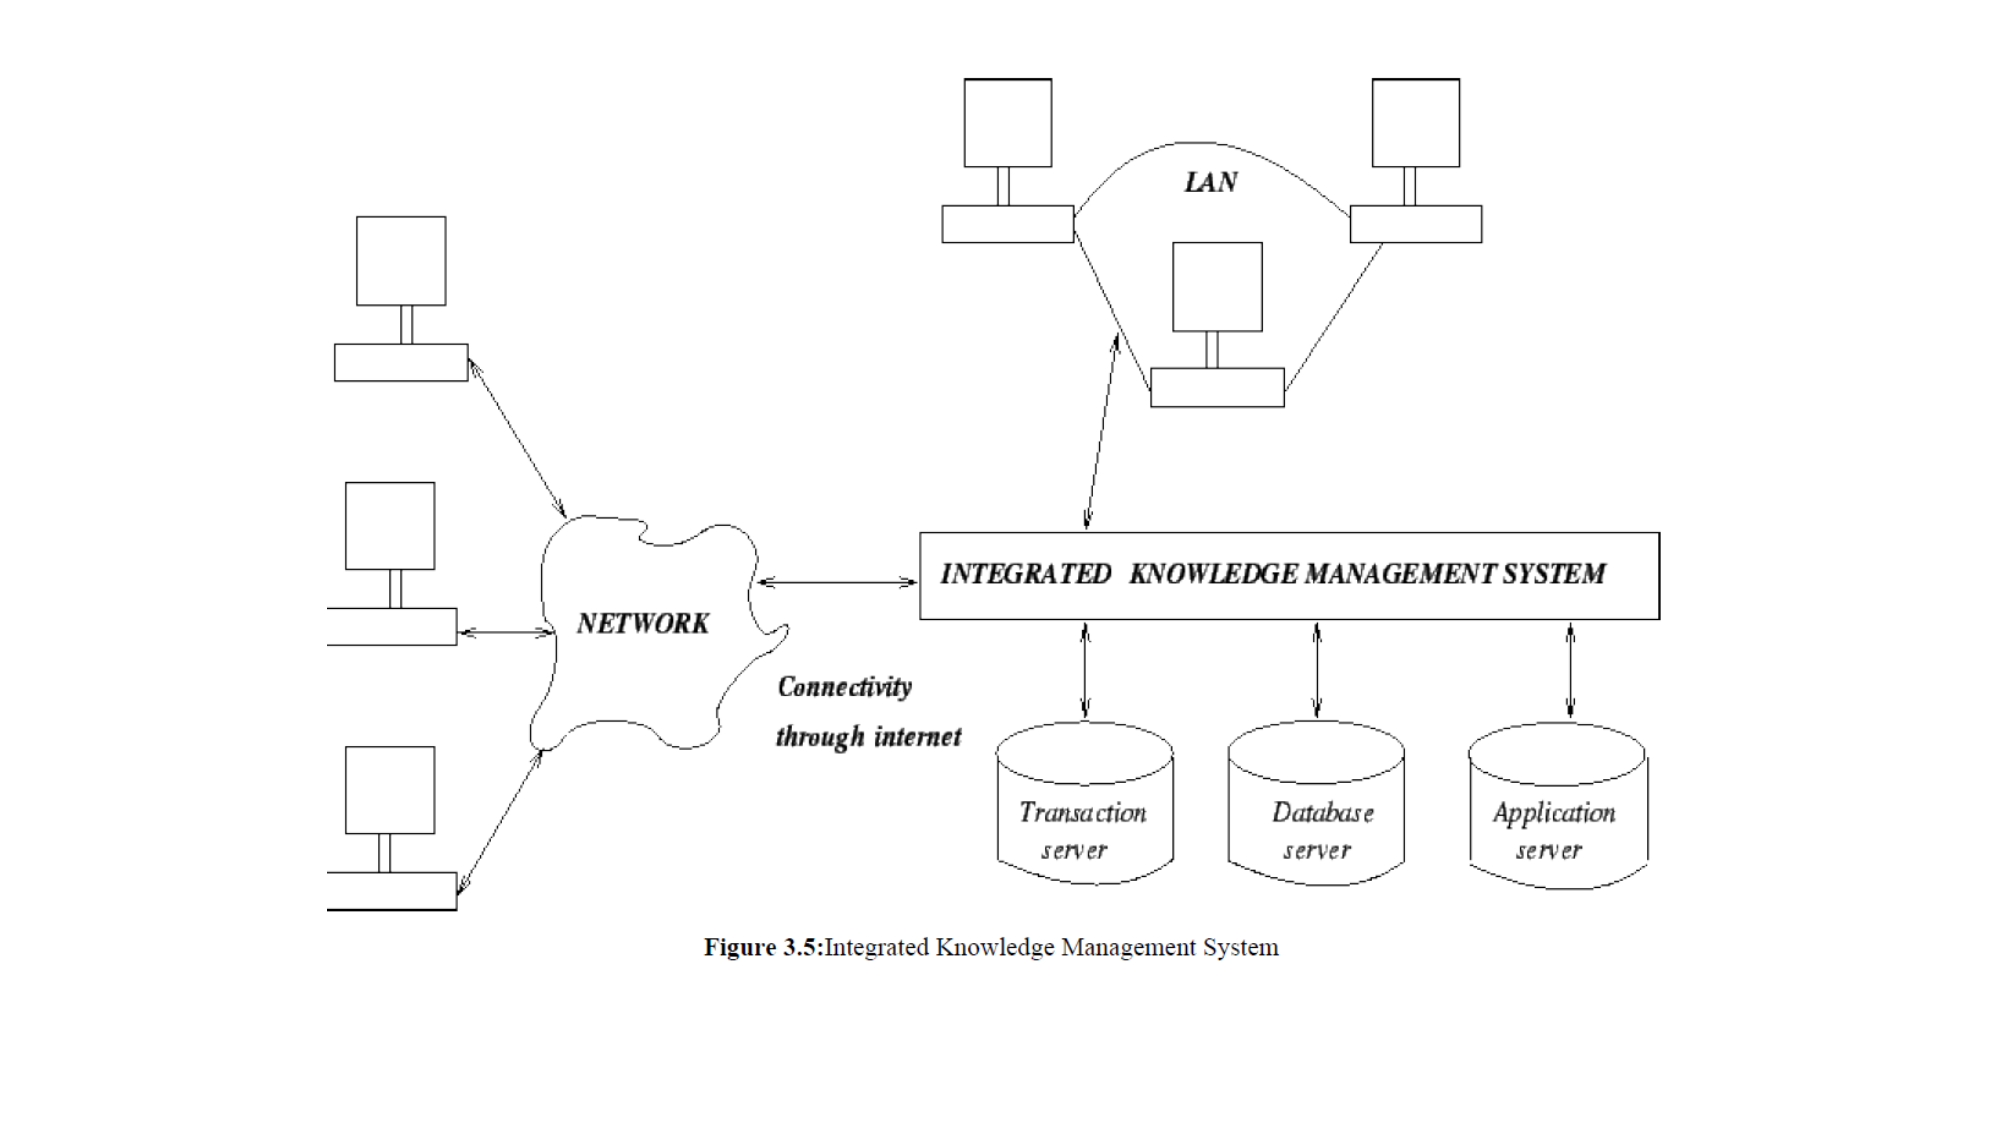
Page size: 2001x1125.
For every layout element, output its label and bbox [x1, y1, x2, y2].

list [327, 50, 1673, 1003]
